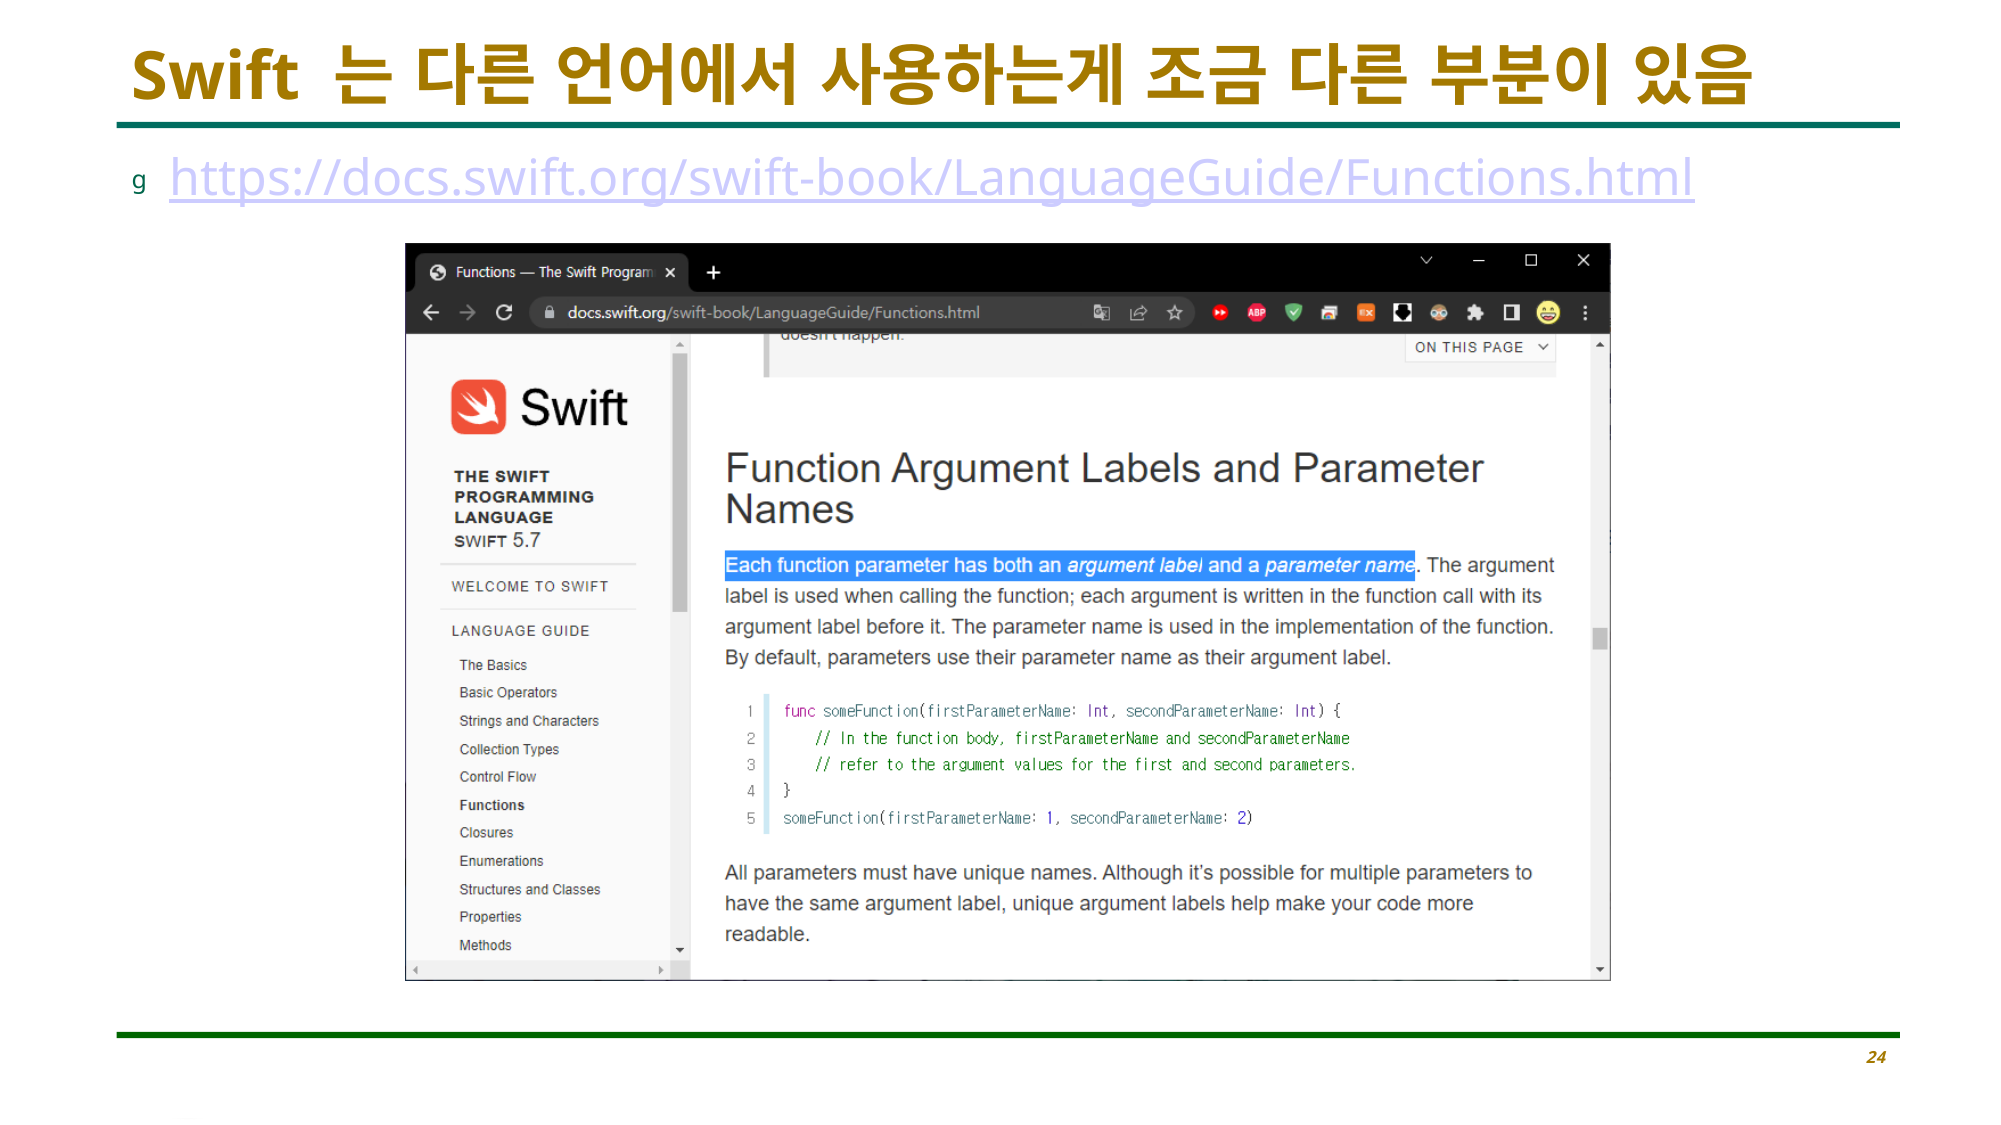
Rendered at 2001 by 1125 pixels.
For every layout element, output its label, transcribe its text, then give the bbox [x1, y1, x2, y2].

list https://docs.swift.org/swift-book/LanguageGuide/Functions.html [116, 137, 1900, 1025]
picture [405, 243, 1612, 982]
title Swift 는 다른 언어에서 사용하는게 조금 다른 부분이 있음 [116, 24, 1900, 113]
